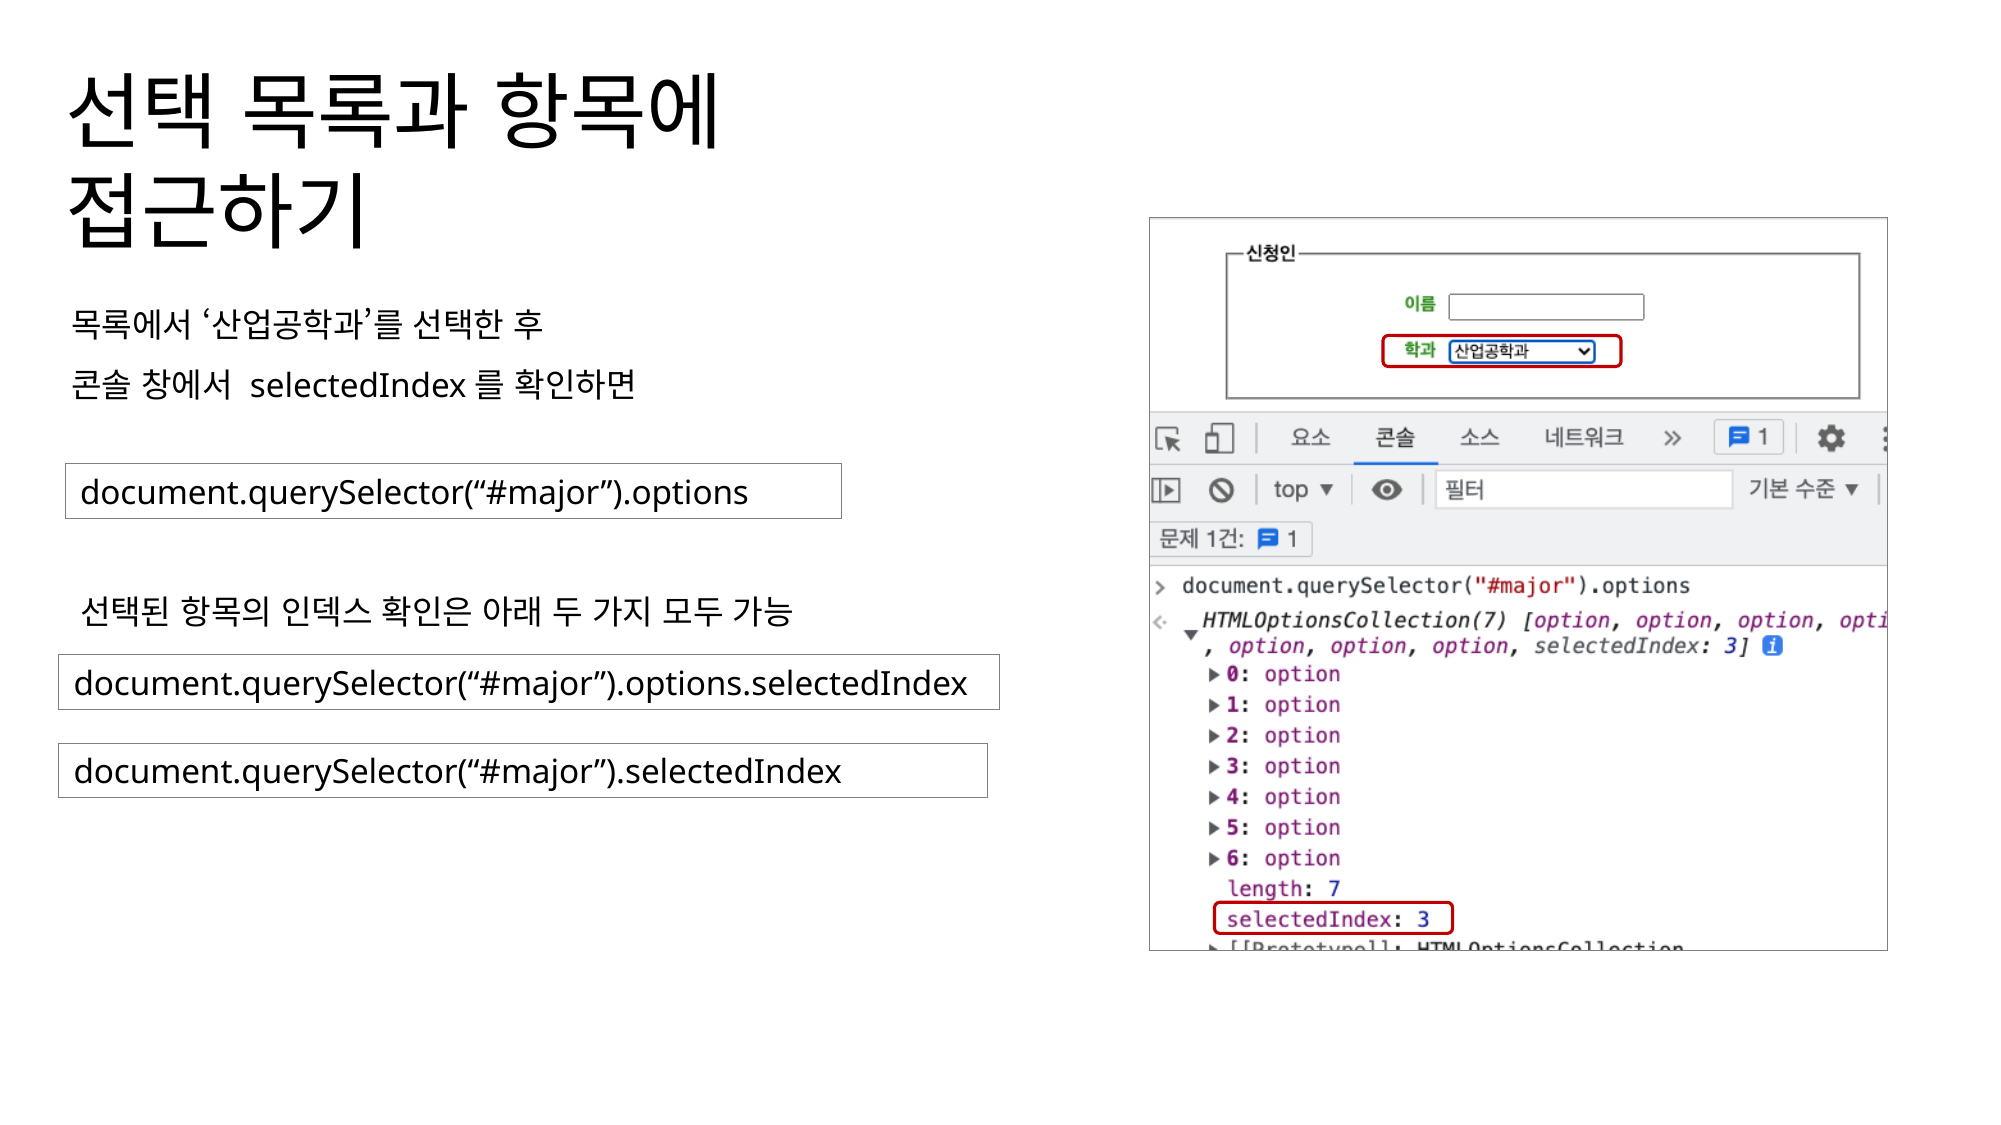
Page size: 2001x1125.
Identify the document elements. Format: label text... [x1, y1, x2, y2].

text_box document.querySelector(“#major”).selectedIndex [58, 743, 988, 798]
text_box 목록에서 ‘산업공학과’를 선택한 후 콘솔 창에서 selectedIndex를 확인하면 [56, 277, 851, 412]
text_box 선택된 항목의 인덱스 확인은 아래 두 가지 모두 가능 [65, 583, 980, 639]
text_box document.querySelector(“#major”).options.selectedIndex [58, 654, 1000, 710]
text_box 선택 목록과 항목에 접근하기 [50, 52, 1051, 267]
picture [1149, 217, 1888, 950]
text_box document.querySelector(“#major”).options [65, 463, 842, 519]
